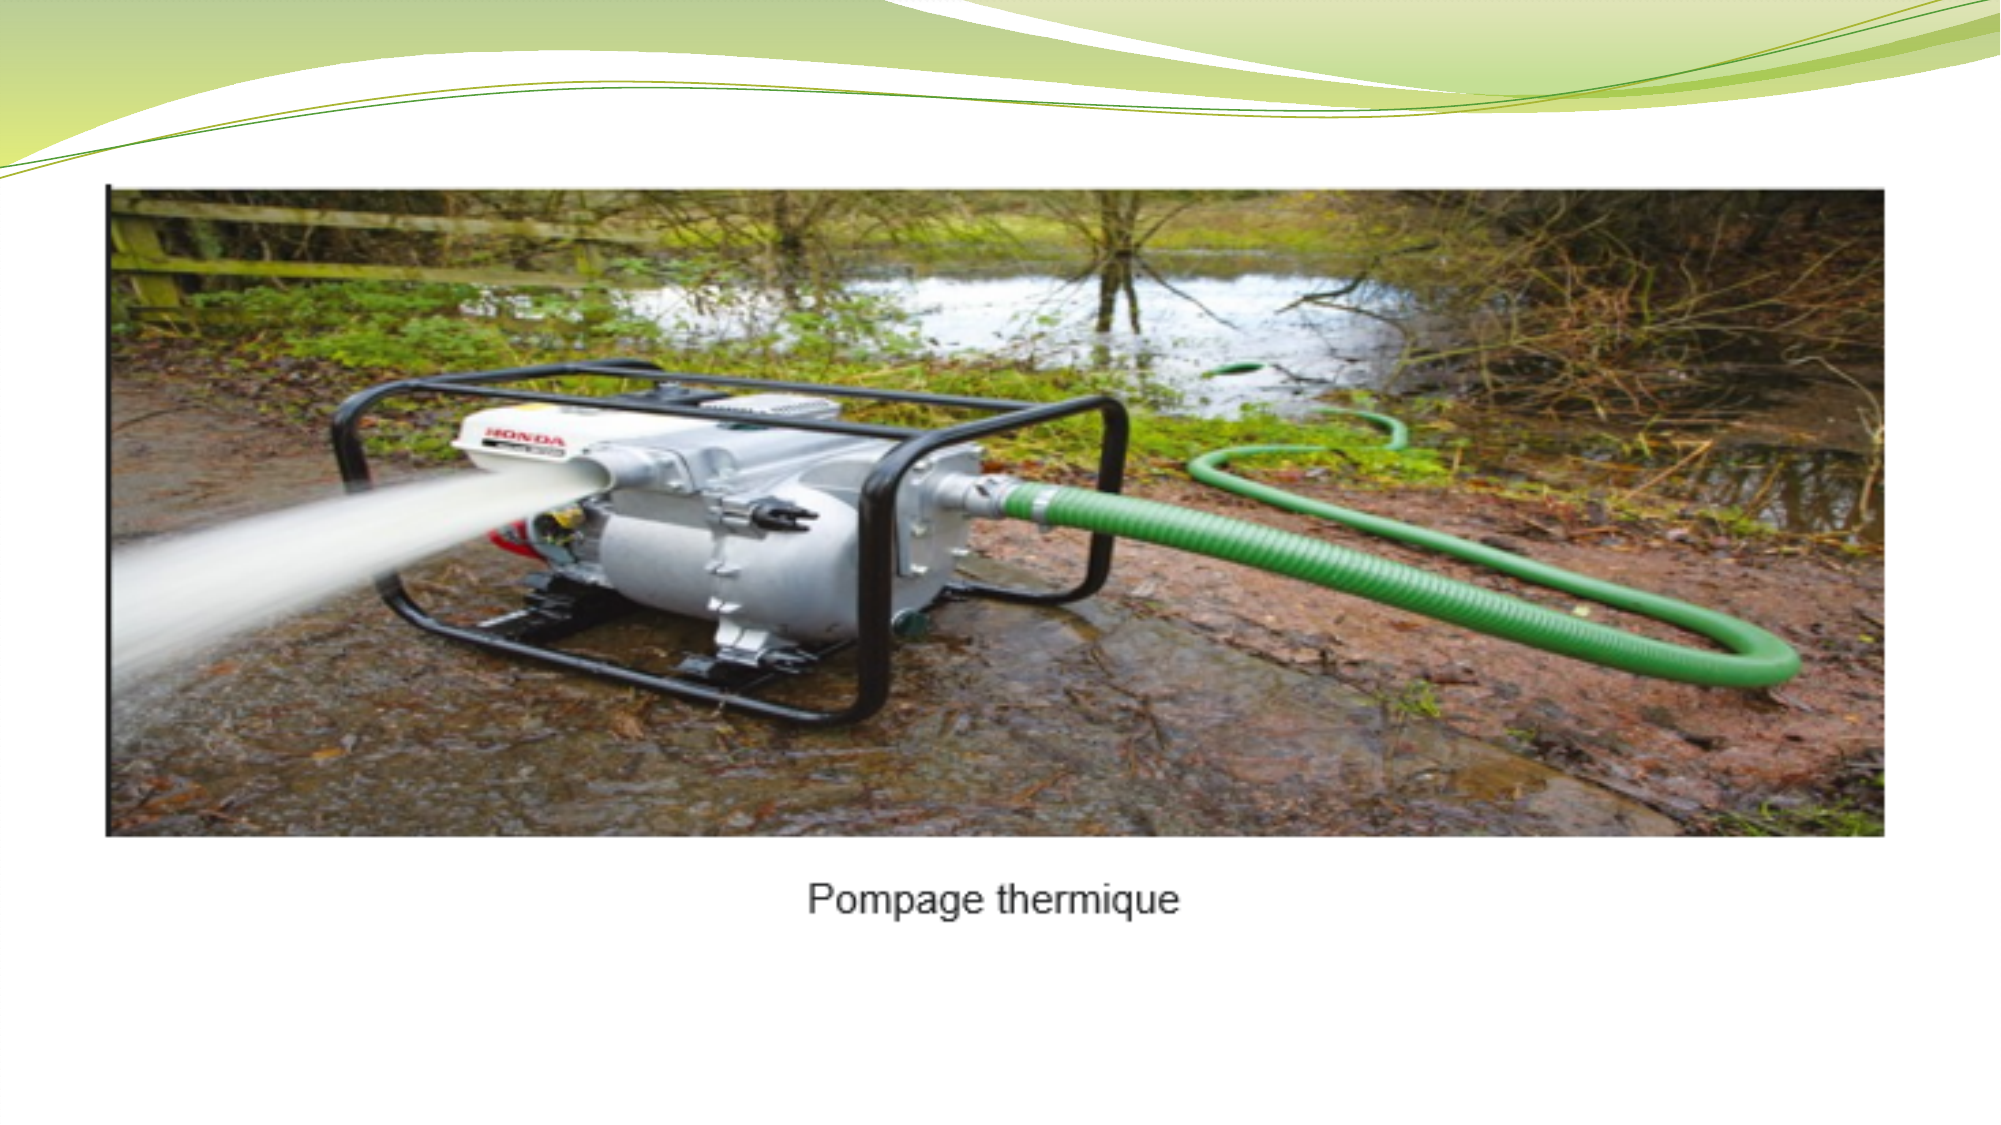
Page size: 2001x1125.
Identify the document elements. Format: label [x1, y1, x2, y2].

list [101, 177, 1899, 947]
